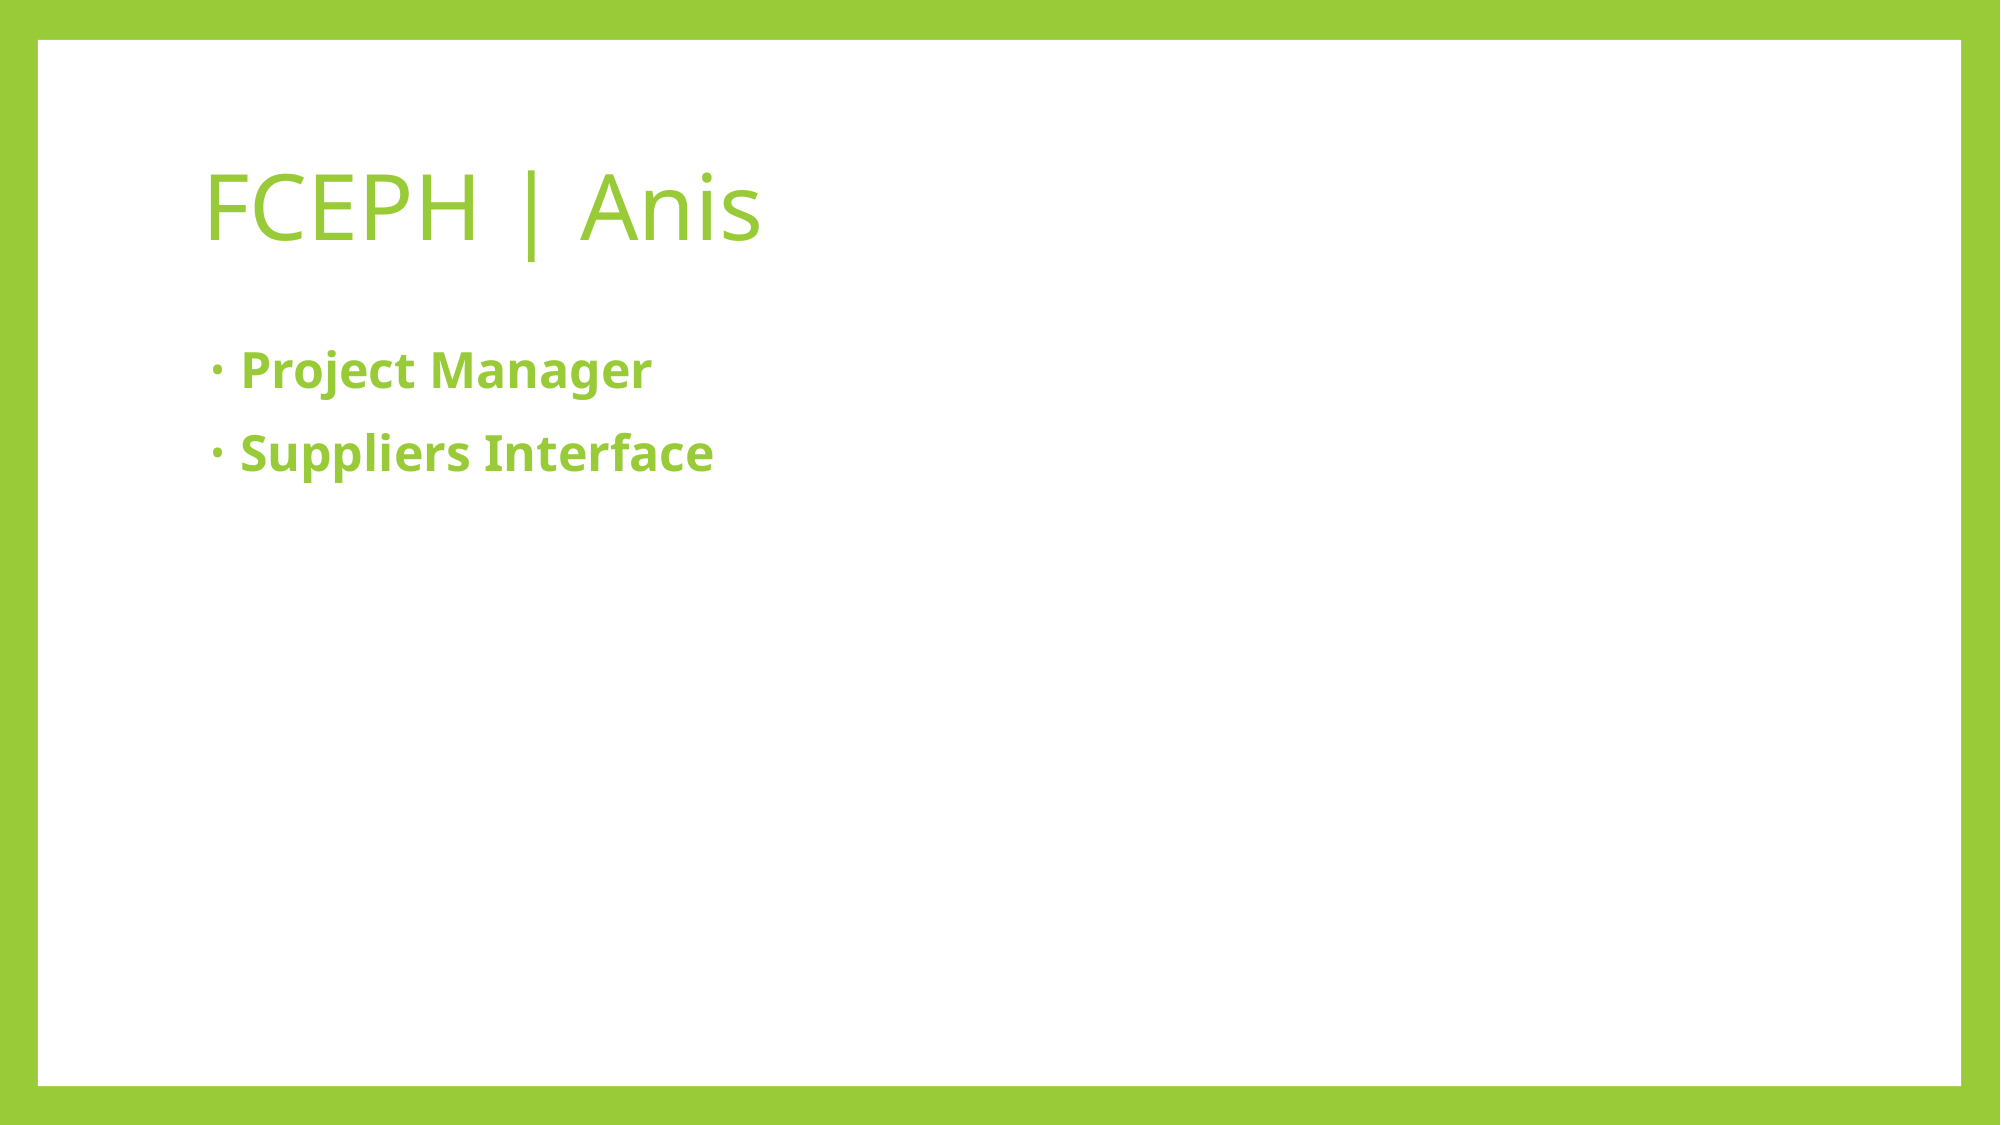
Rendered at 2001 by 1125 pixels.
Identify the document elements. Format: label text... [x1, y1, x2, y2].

list Project Manager Suppliers Interface [187, 337, 1808, 1000]
title FCEPH | Anis [187, 99, 1808, 323]
